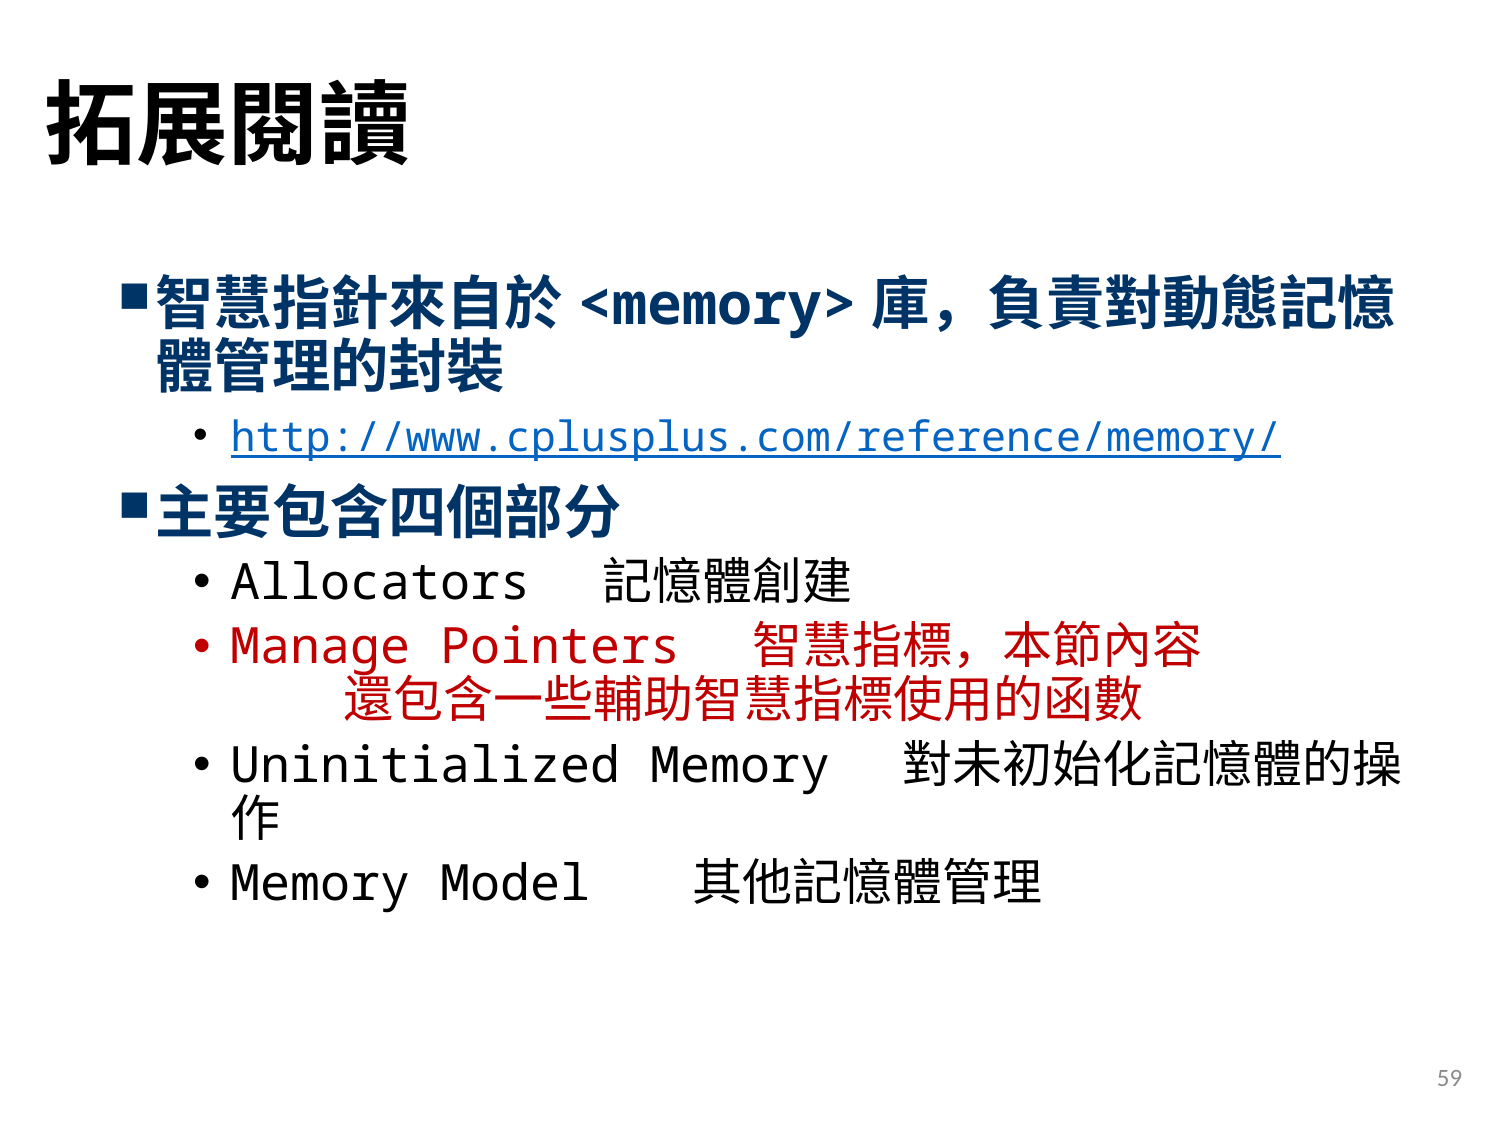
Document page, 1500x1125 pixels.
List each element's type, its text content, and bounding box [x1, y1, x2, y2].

title 拓展閱讀 [29, 19, 1324, 237]
list 智慧指針來自於<memory>庫，負責對動態記憶體管理的封裝 http://www.cplusplus.com/reference/memory/ 主要包含四個部分 Allocators 記憶體創建 Manage Pointers 智慧指標，本節內容 還包含一些輔助智慧指標使用的函數 Uninitialized Memory 對未初始化記憶體的操作 Memory Model 其他記憶體管理 [103, 267, 1424, 1047]
slide_number 59 [1139, 1046, 1478, 1107]
